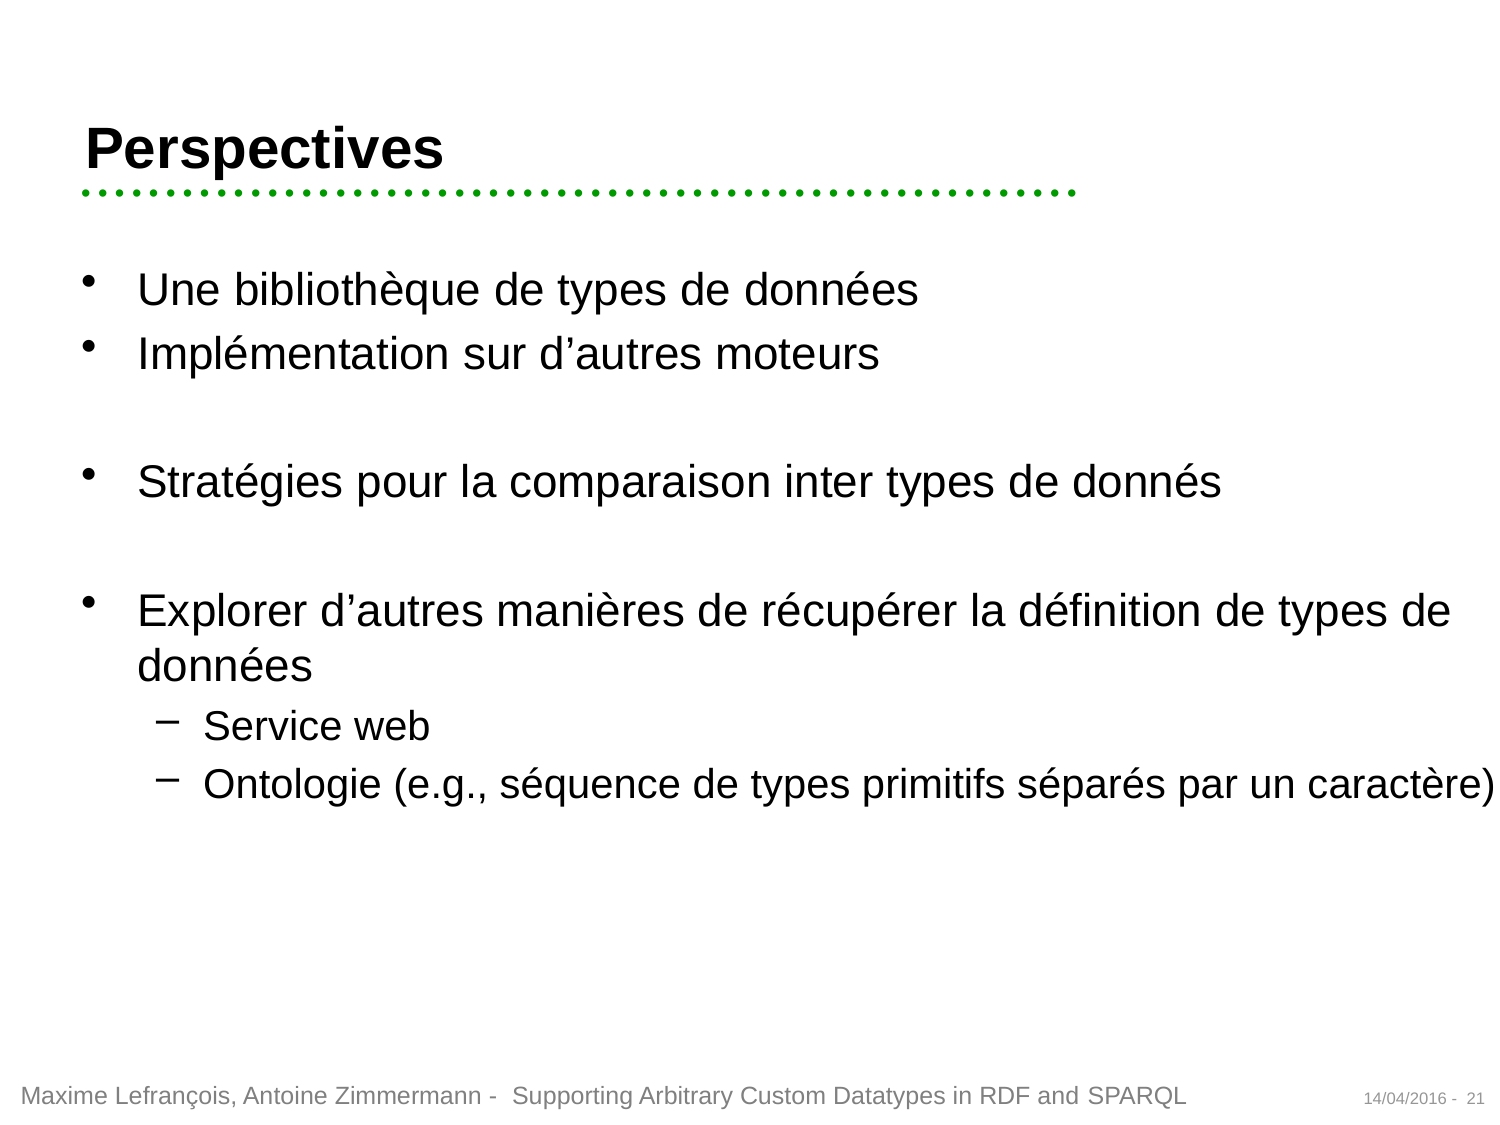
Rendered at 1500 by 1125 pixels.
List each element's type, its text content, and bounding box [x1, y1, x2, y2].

list Une bibliothèque de types de données Implémentation sur d’autres moteurs Stratégies pour la comparaison inter types de donnés Explorer d’autres manières de récupérer la définition de types de données Service web Ontologie (e.g., séquence de types primitifs séparés par un caractère) [65, 251, 1500, 1042]
title Perspectives [69, 49, 1471, 189]
